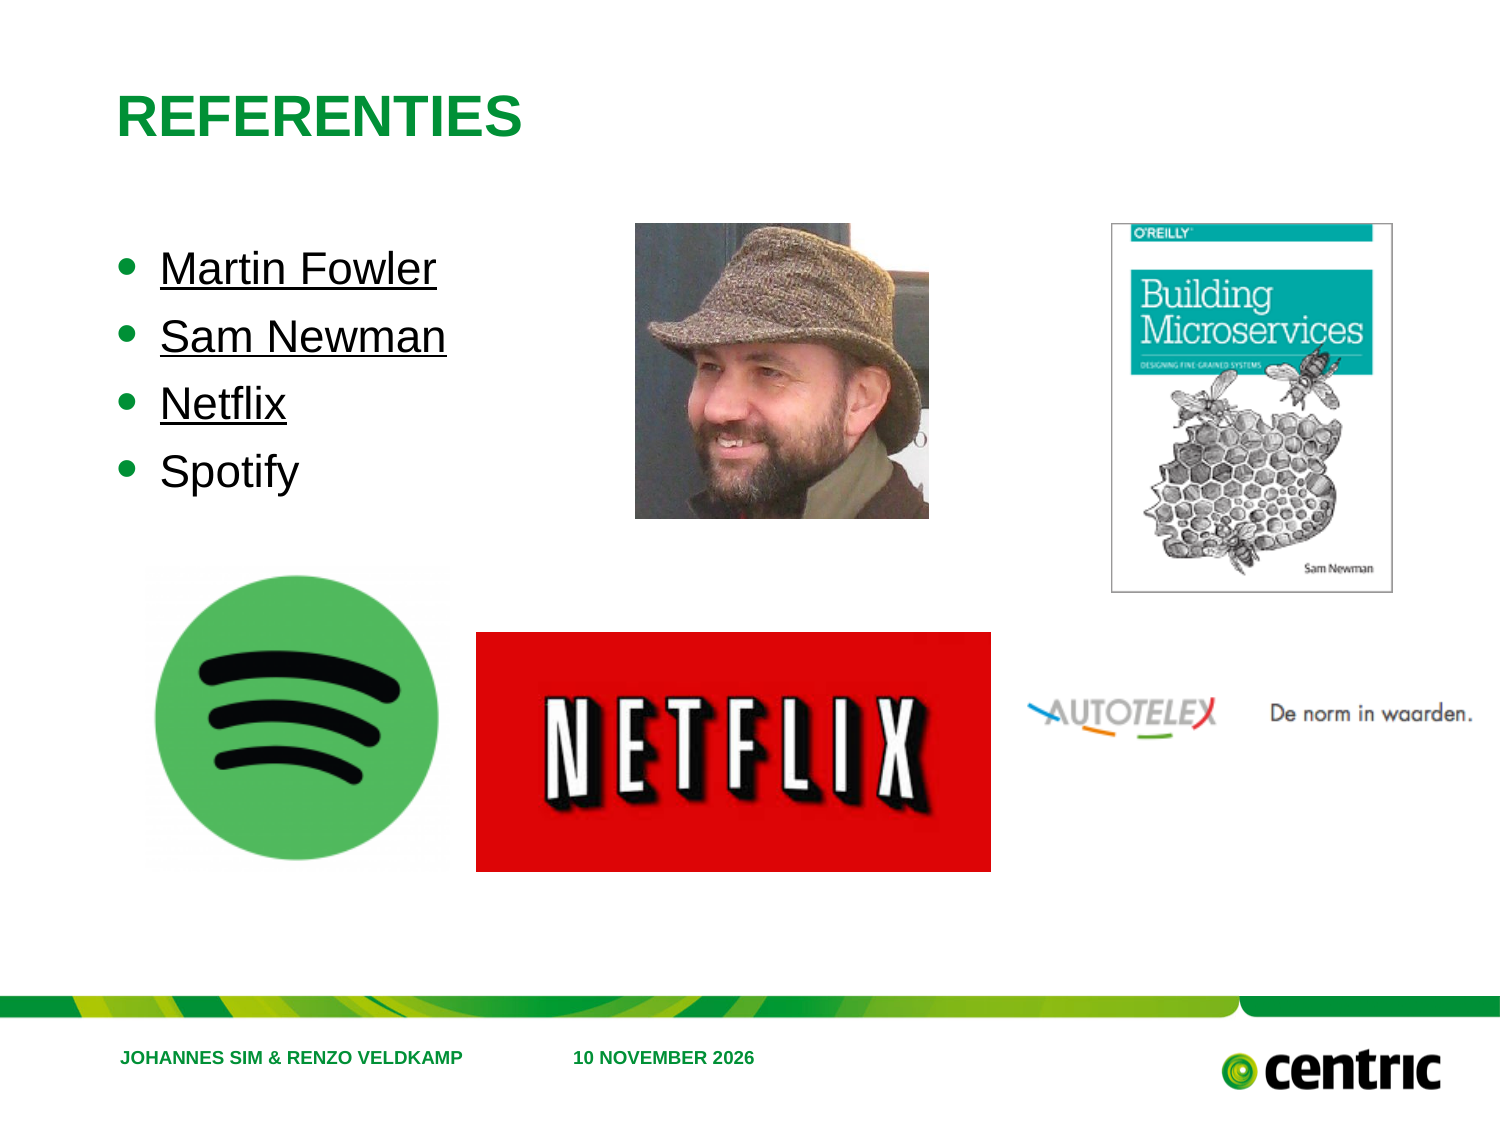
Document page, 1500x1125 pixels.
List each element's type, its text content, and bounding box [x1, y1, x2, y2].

list Martin Fowler Sam Newman Netflix Spotify [101, 231, 1441, 975]
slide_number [558, 1027, 909, 1088]
picture [475, 632, 991, 872]
picture [1026, 696, 1477, 742]
footer Johannes Sim & Renzo veldkamp [105, 1027, 537, 1088]
picture [1110, 223, 1393, 593]
title referenties [101, 77, 1441, 213]
picture [144, 566, 451, 872]
picture [635, 223, 930, 519]
picture [0, 995, 1500, 1125]
